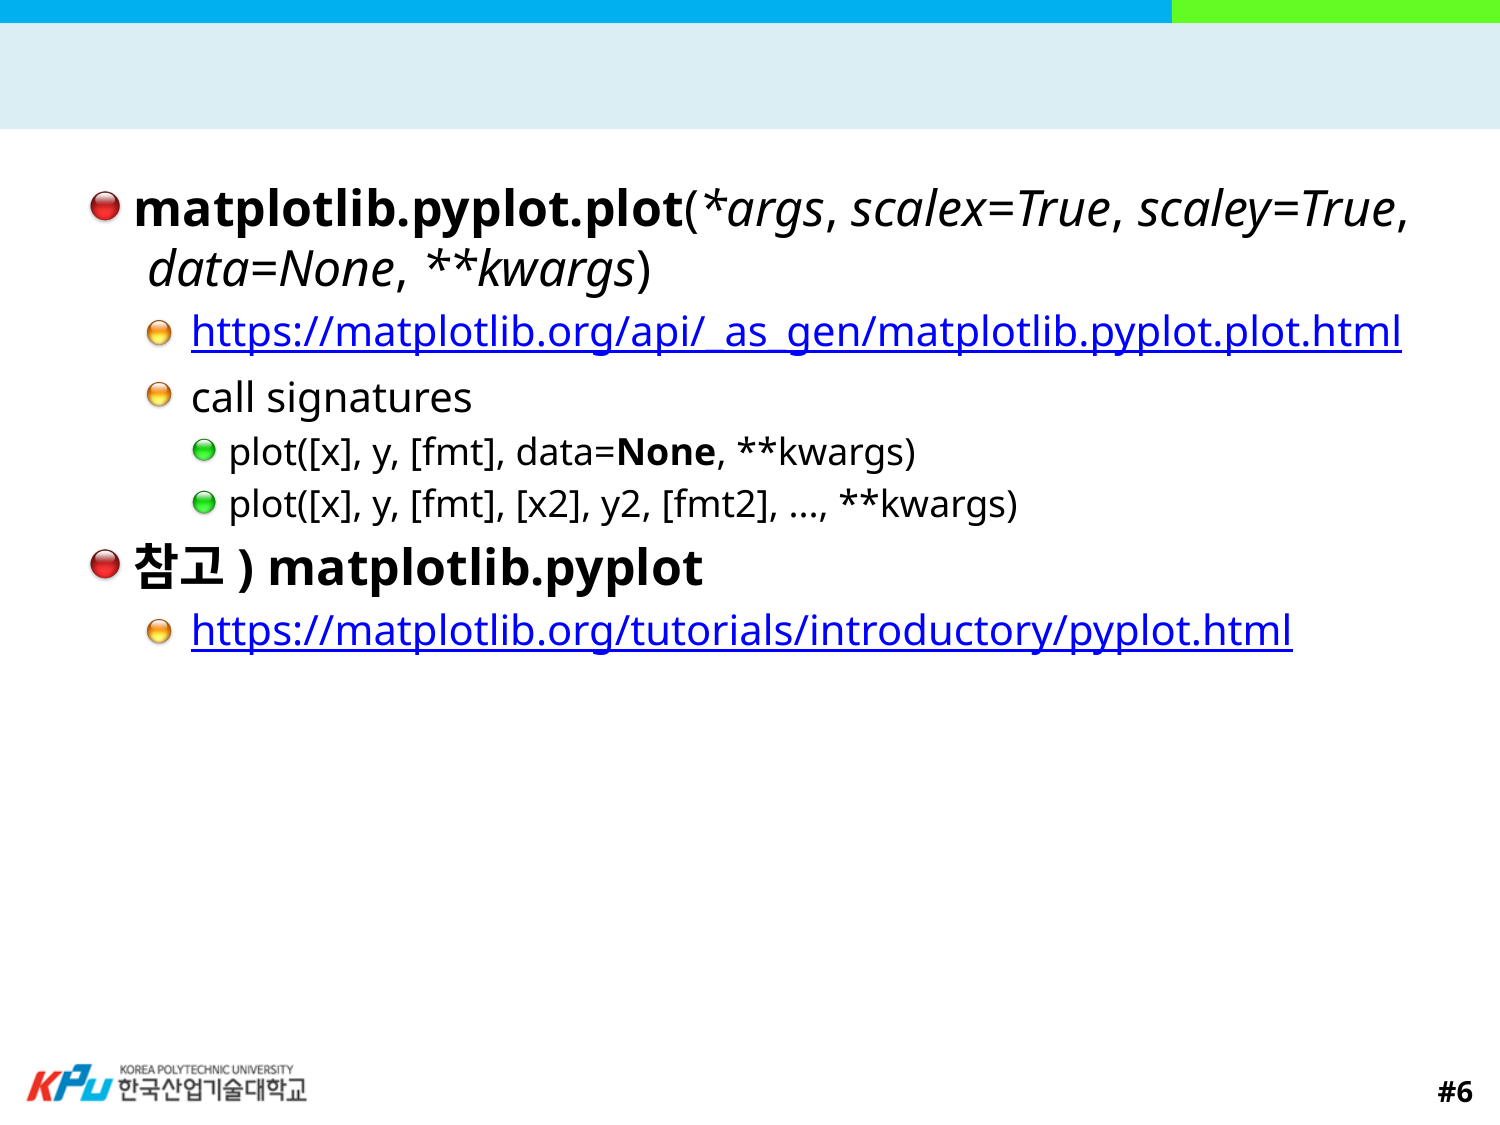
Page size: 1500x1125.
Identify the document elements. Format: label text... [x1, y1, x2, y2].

picture [144, 380, 174, 410]
picture [144, 617, 174, 647]
picture [190, 489, 218, 517]
picture [87, 547, 123, 583]
picture [144, 318, 174, 349]
picture [190, 437, 218, 464]
picture [87, 189, 123, 225]
list matplotlib.pyplot.plot(*args, scalex=True, scaley=True, data=None, **kwargs) https://matplotlib.org/api/_as_gen/matplotlib.pyplot.plot.html call signatures plot([x], y, [fmt], data=None, **kwargs) plot([x], y, [fmt], [x2], y2, [fmt2], ..., **kwargs) 참고) matplotlib.pyplot https://matplotlib.org/tutorials/introductory/pyplot.html [72, 169, 1430, 1043]
picture [19, 1058, 313, 1110]
